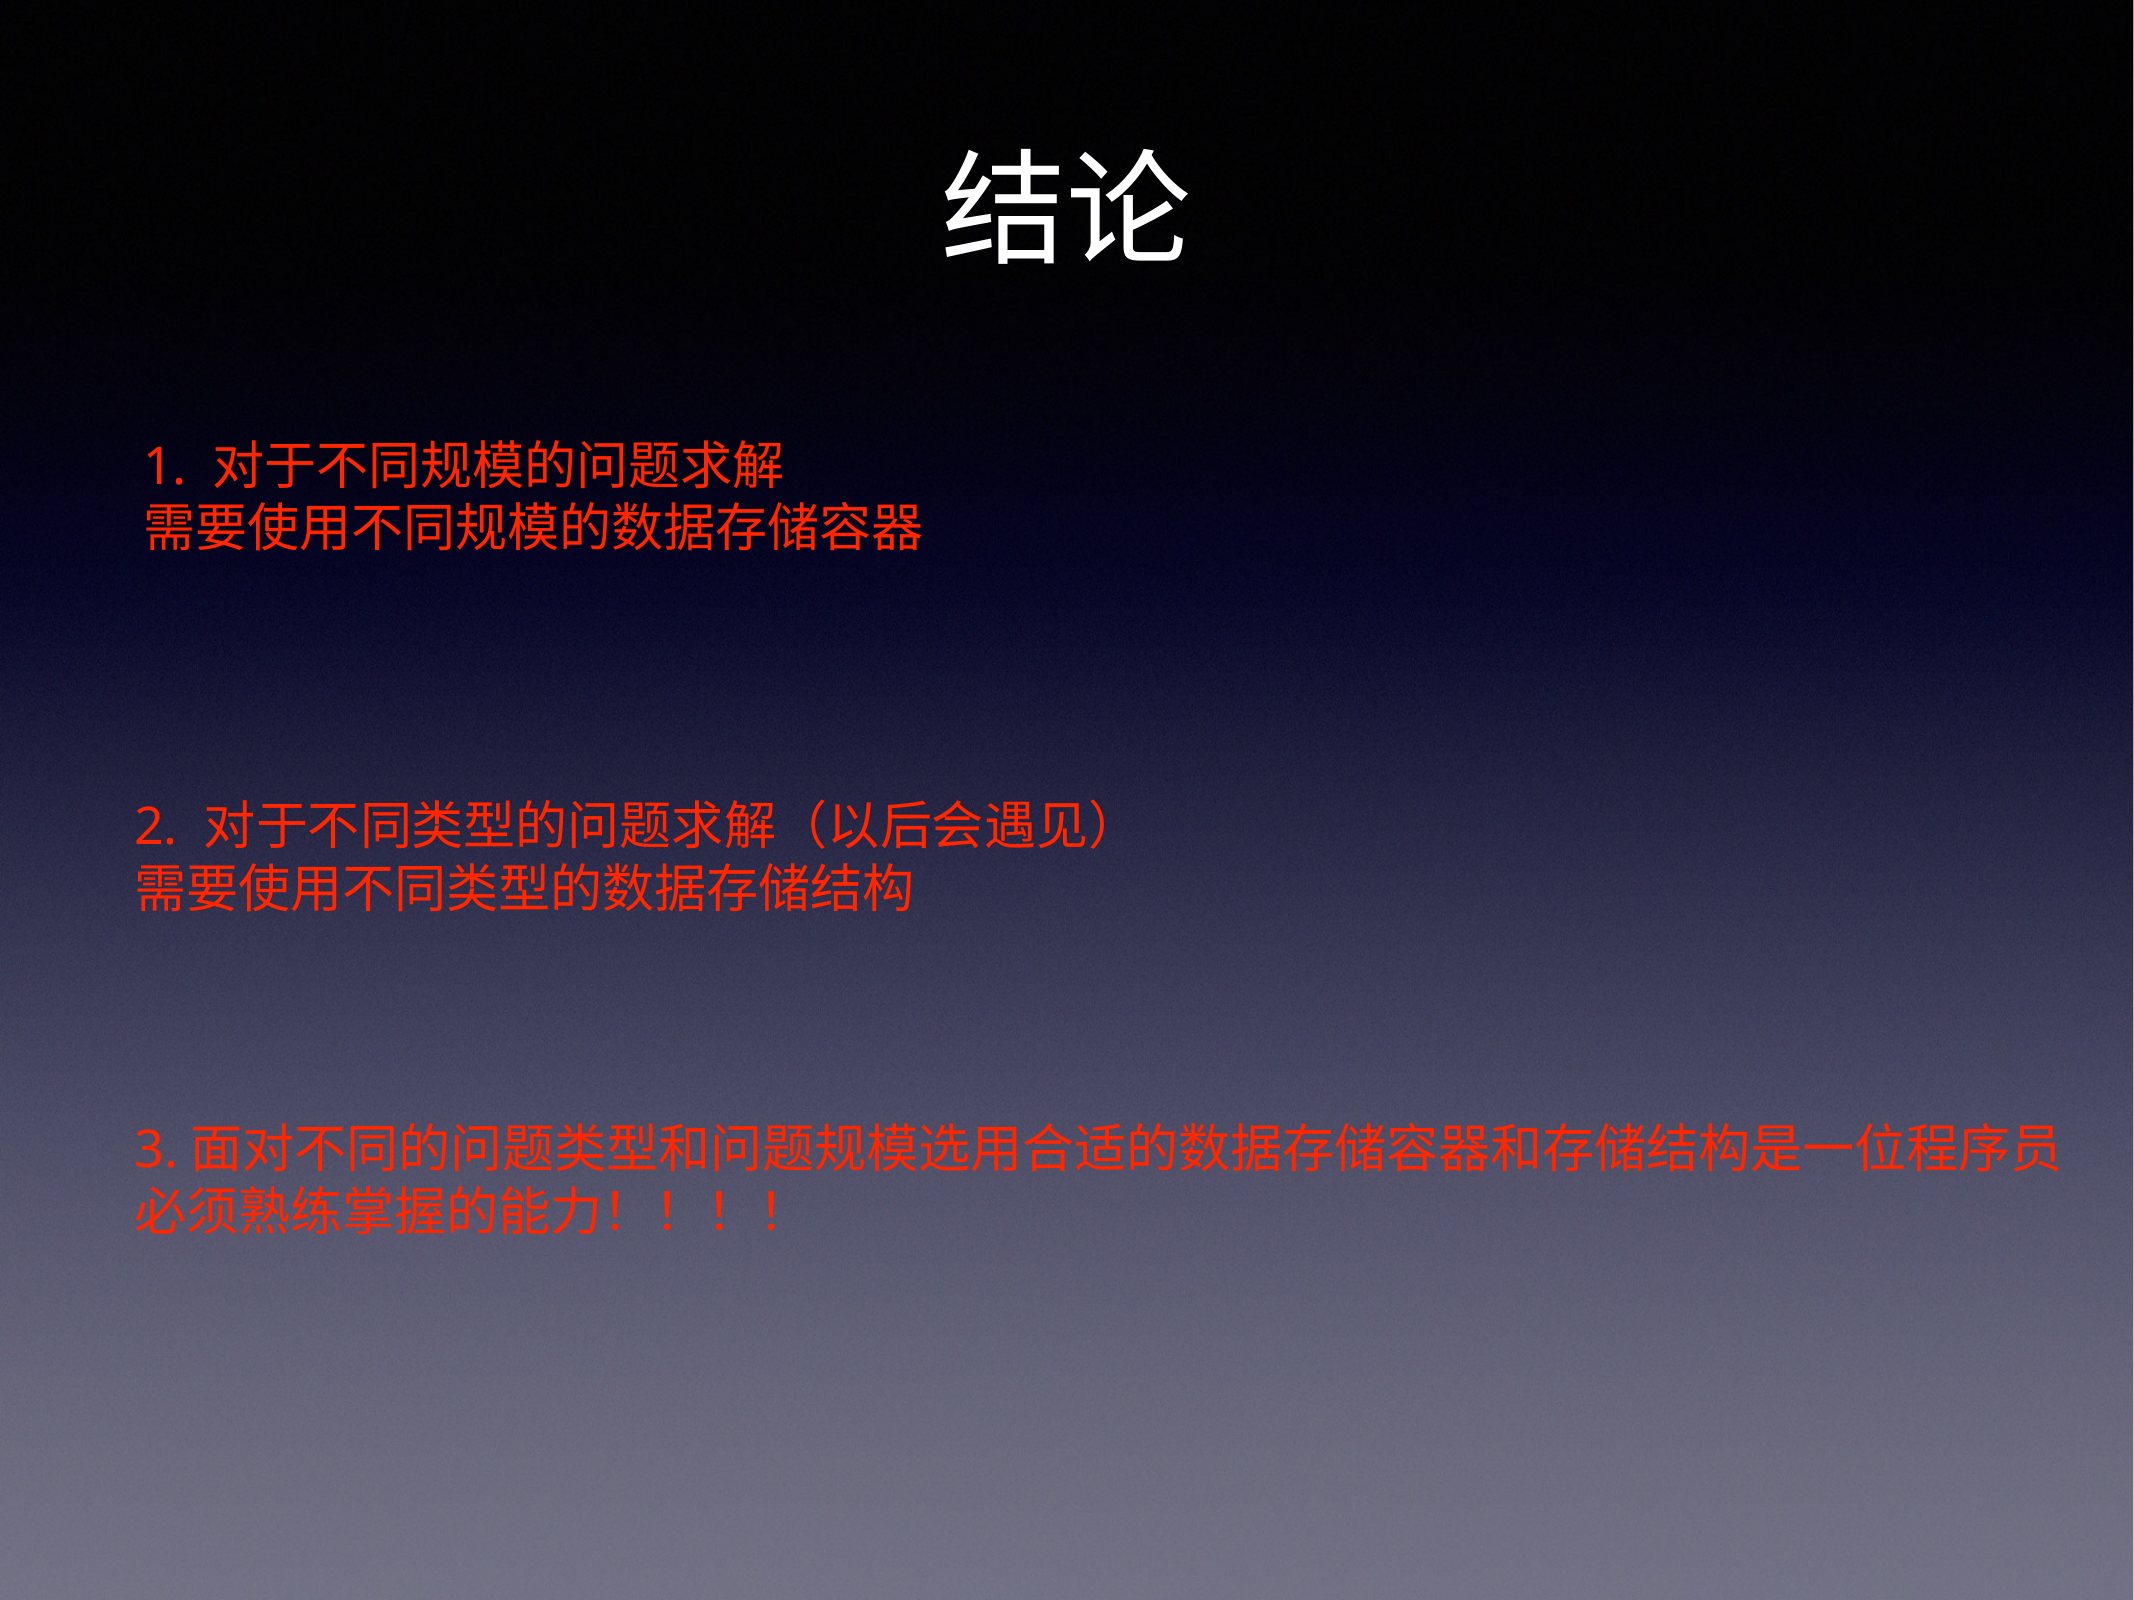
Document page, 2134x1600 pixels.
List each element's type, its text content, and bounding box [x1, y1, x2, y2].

text_box 1. 对于不同规模的问题求解 需要使用不同规模的数据存储容器 [134, 423, 932, 566]
text_box 结论 [933, 120, 1201, 288]
text_box 2. 对于不同类型的问题求解（以后会遇见） 需要使用不同类型的数据存储结构 [125, 784, 1149, 926]
text_box 3.面对不同的问题类型和问题规模选用合适的数据存储容器和存储结构是一位程序员 必须熟练掌握的能力！！！！ [126, 1107, 2072, 1249]
picture [0, 0, 2134, 1600]
